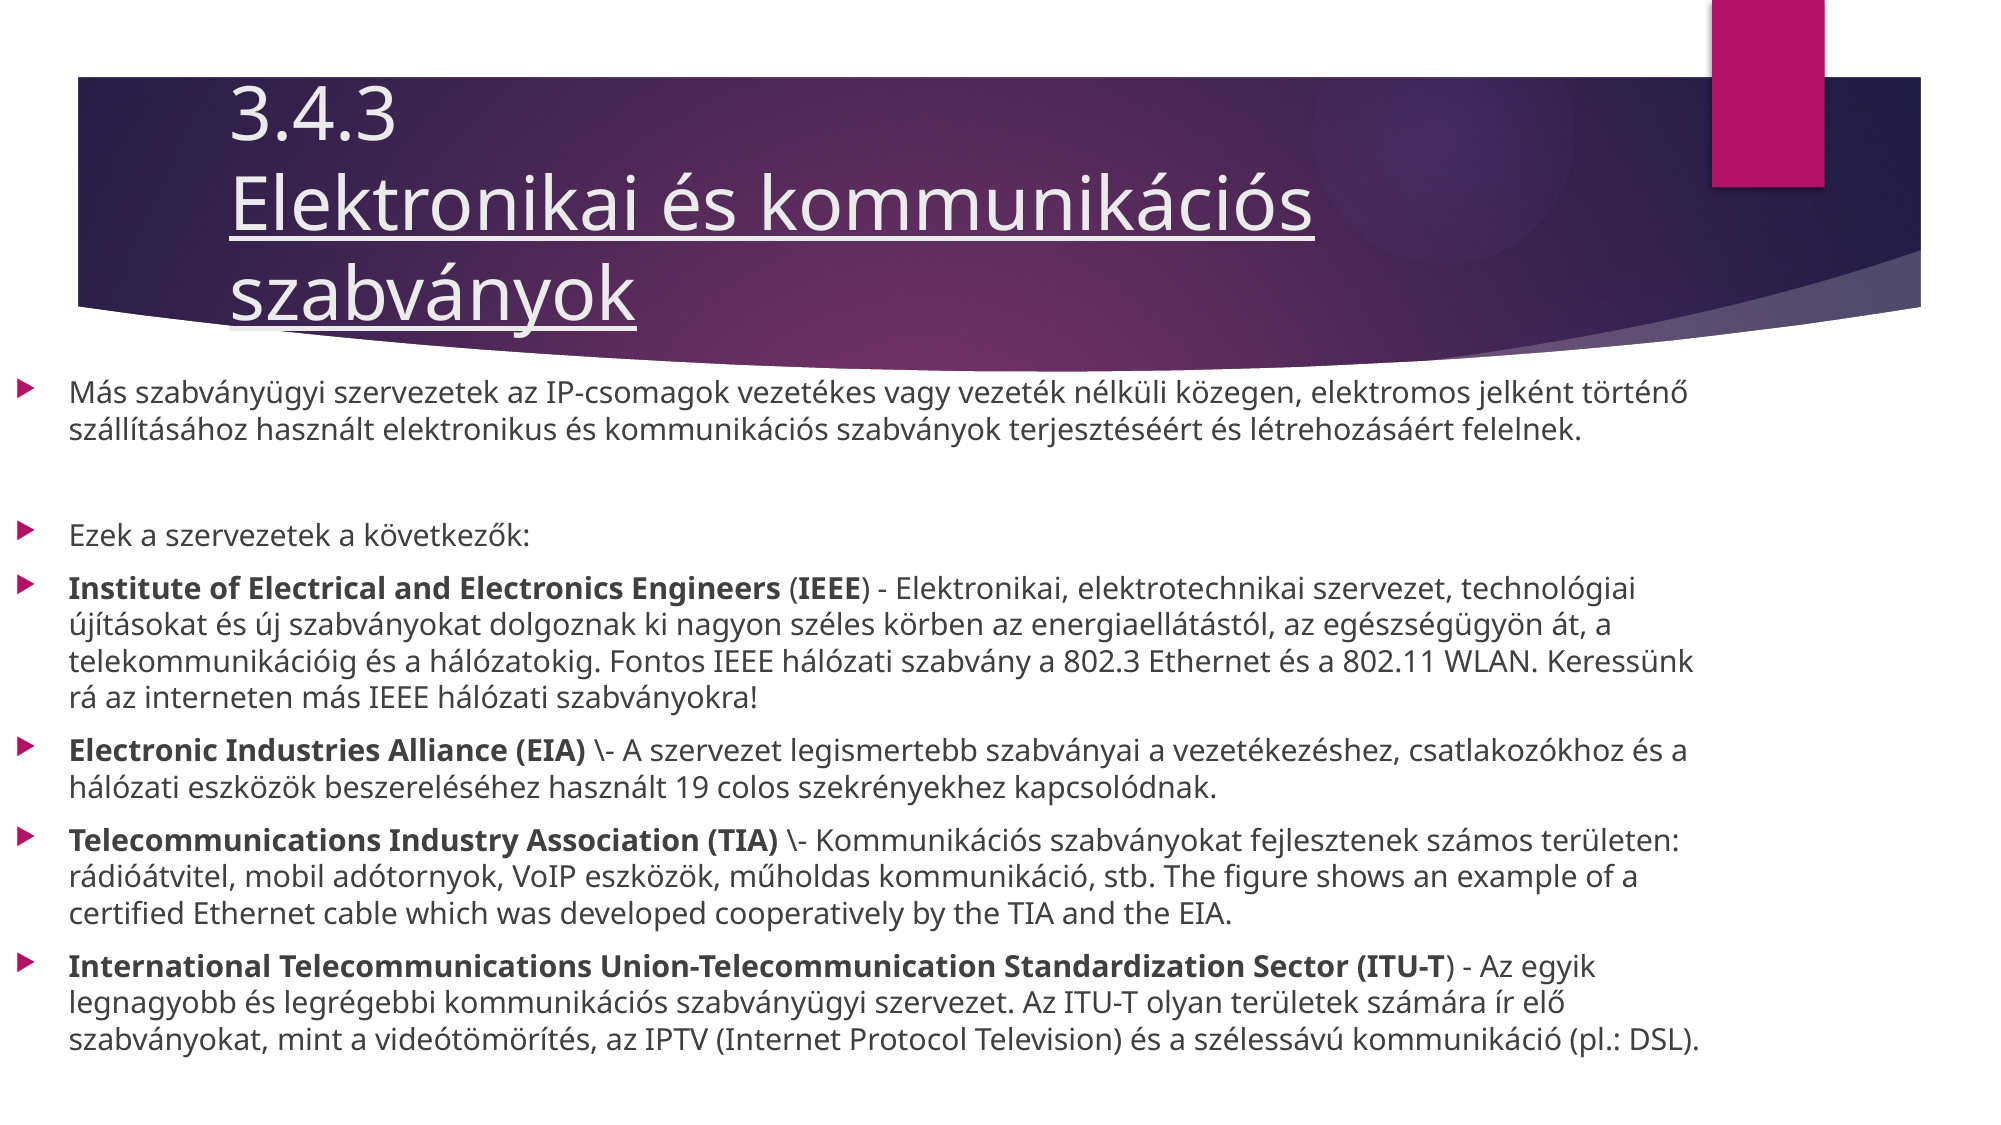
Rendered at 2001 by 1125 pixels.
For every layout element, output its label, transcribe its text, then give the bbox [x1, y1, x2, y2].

list Más szabványügyi szervezetek az IP-csomagok vezetékes vagy vezeték nélküli közegen, elektromos jelként történő szállításához használt elektronikus és kommunikációs szabványok terjesztéséért és létrehozásáért felelnek. Ezek a szervezetek a következők: Institute of Electrical and Electronics Engineers (IEEE) - Elektronikai, elektrotechnikai szervezet, technológiai újításokat és új szabványokat dolgoznak ki nagyon széles körben az energiaellátástól, az egészségügyön át, a telekommunikációig és a hálózatokig. Fontos IEEE hálózati szabvány a 802.3 Ethernet és a 802.11 WLAN. Keressünk rá az interneten más IEEE hálózati szabványokra! Electronic Industries Alliance (EIA) \- A szervezet legismertebb szabványai a vezetékezéshez, csatlakozókhoz és a hálózati eszközök beszereléséhez használt 19 colos szekrényekhez kapcsolódnak. Telecommunications Industry Association (TIA) \- Kommunikációs szabványokat fejlesztenek számos területen: rádióátvitel, mobil adótornyok, VoIP eszközök, műholdas kommunikáció, stb. The figure shows an example of a certified Ethernet cable which was developed cooperatively by the TIA and the EIA. International Telecommunications Union-Telecommunication Standardization Sector (ITU-T) - Az egyik legnagyobb és legrégebbi kommunikációs szabványügyi szervezet. Az ITU-T olyan területek számára ír elő szabványokat, mint a videótömörítés, az IPTV (Internet Protocol Television) és a szélessávú kommunikáció (pl.: DSL). [0, 365, 1741, 1125]
title 3.4.3 Elektronikai és kommunikációs szabványok [214, 187, 1652, 304]
